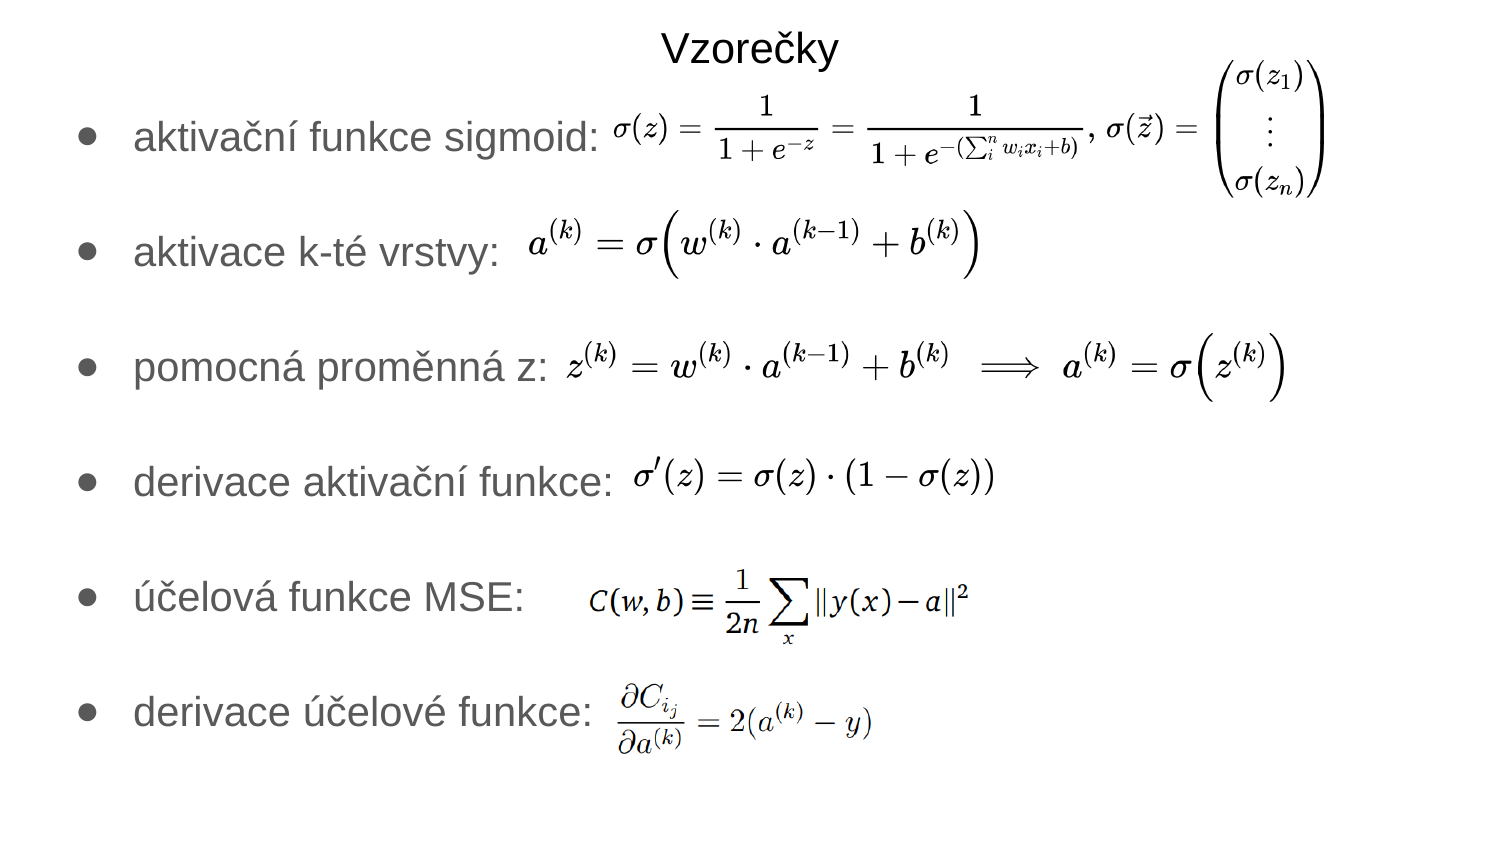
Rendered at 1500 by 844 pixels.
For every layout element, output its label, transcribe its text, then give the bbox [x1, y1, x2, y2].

picture [612, 60, 1324, 198]
picture [565, 333, 1284, 403]
title Vzorečky [51, 16, 1449, 88]
text_box aktivační funkce sigmoid: aktivace k-té vrstvy: pomocná proměnná z: derivace aktivační funkce: účelová funkce MSE: derivace účelové funkce: [43, 87, 635, 844]
picture [552, 529, 981, 666]
picture [529, 210, 978, 279]
picture [606, 672, 873, 761]
picture [634, 456, 993, 495]
